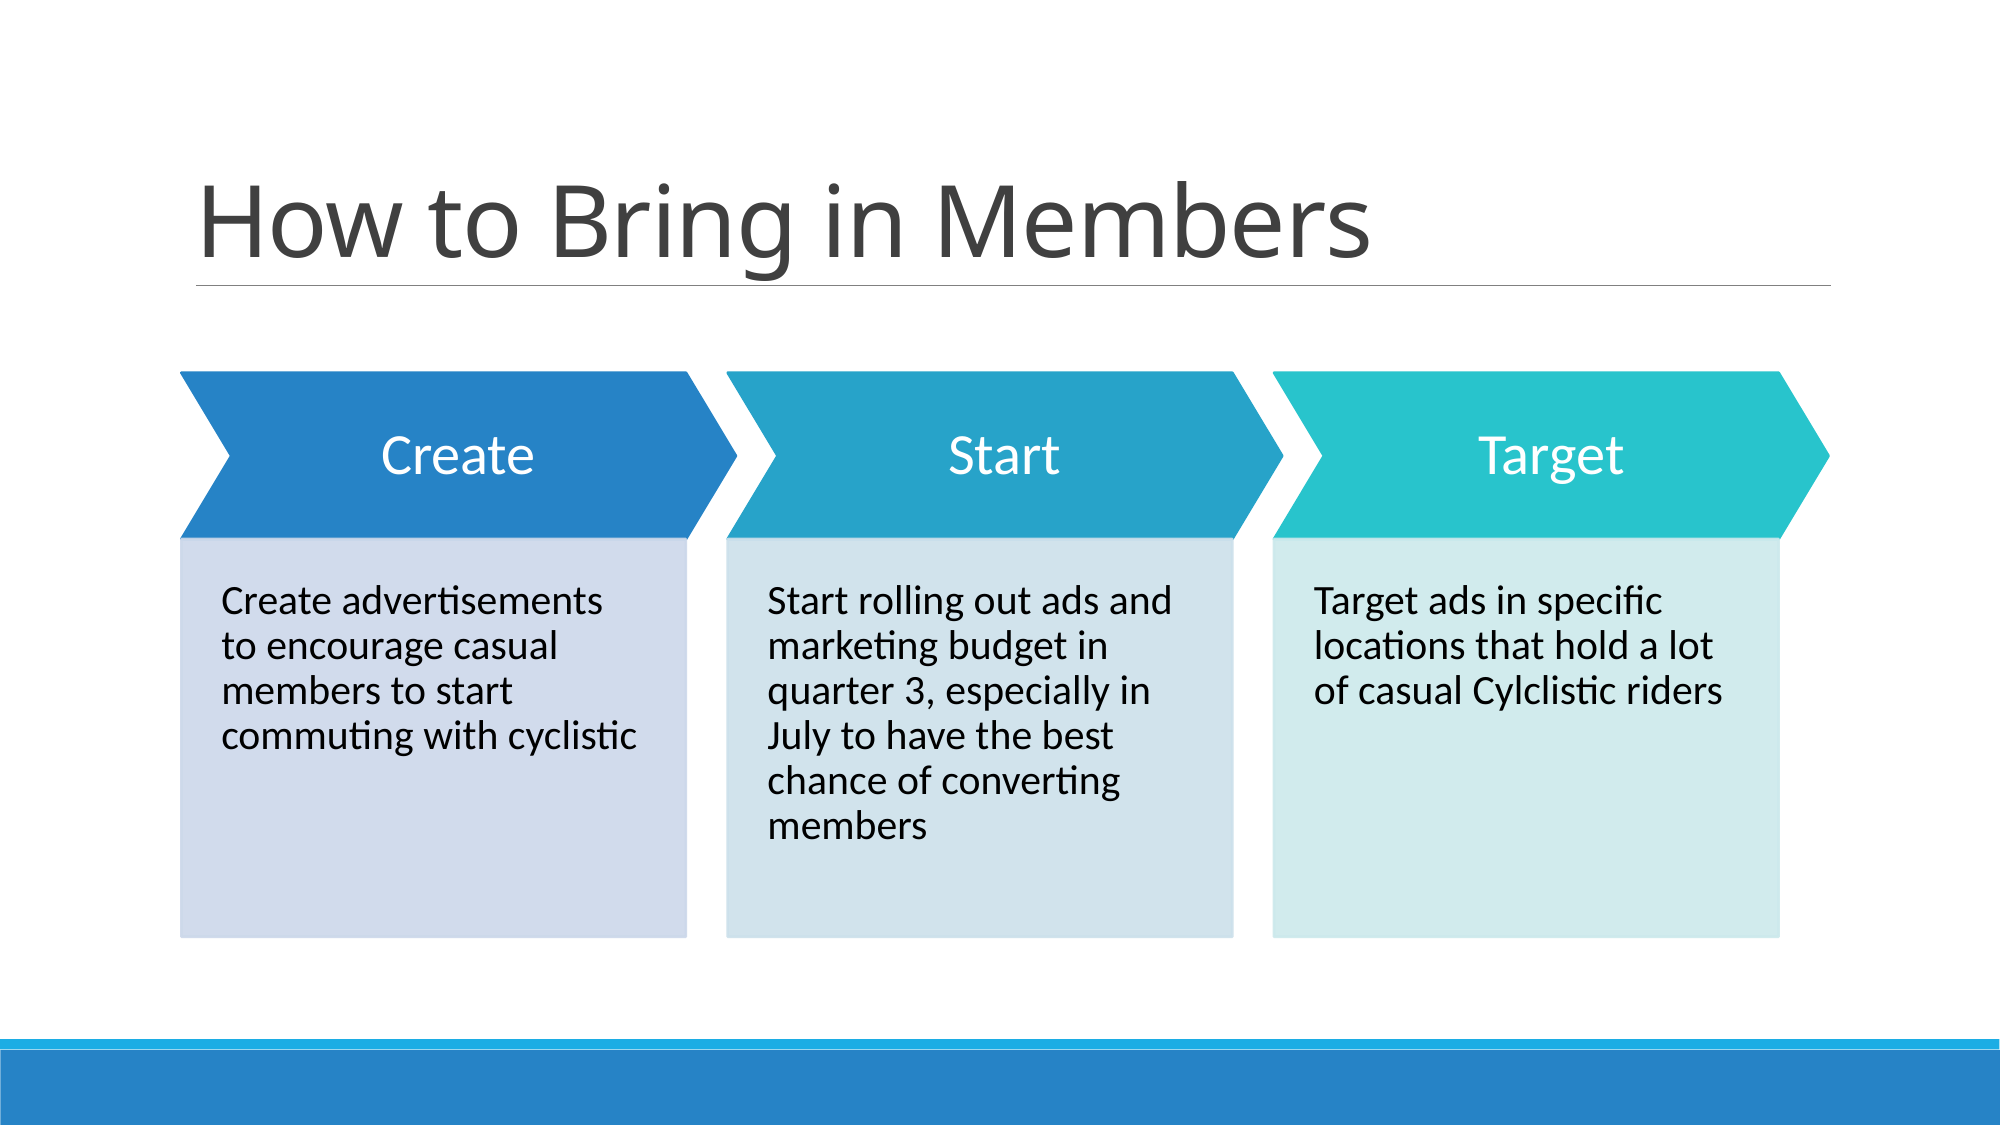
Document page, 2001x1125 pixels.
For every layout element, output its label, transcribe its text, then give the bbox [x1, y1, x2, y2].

title How to Bring in Members [180, 47, 1830, 285]
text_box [179, 343, 1831, 966]
